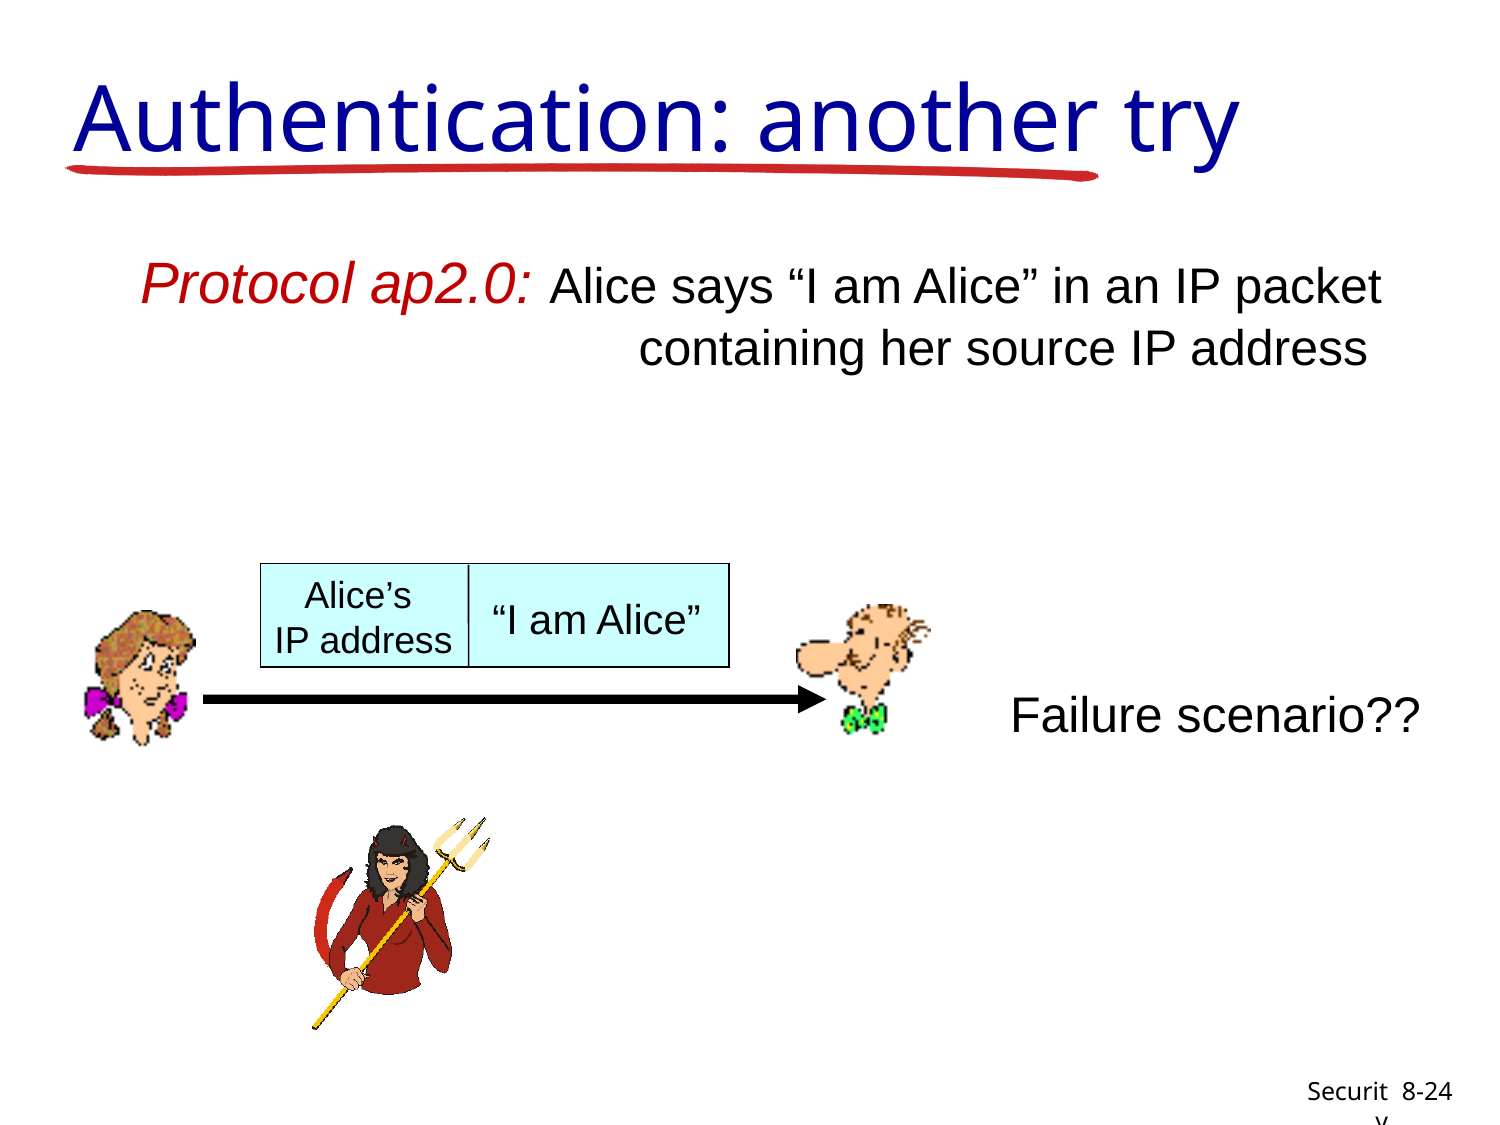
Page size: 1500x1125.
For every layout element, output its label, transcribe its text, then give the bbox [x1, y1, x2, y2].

picture [311, 817, 491, 1031]
text_box Protocol ap2.0: Alice says “I am Alice” in an IP packet containing her source IP address [125, 238, 1398, 383]
text_box 8-24 [1387, 1068, 1500, 1113]
text_box Failure scenario?? [995, 674, 1436, 750]
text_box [258, 562, 730, 670]
title Authentication: another try [58, 21, 1334, 209]
footer Security [1284, 1067, 1403, 1110]
picture [60, 158, 1112, 187]
picture [796, 604, 931, 741]
picture [80, 610, 196, 752]
